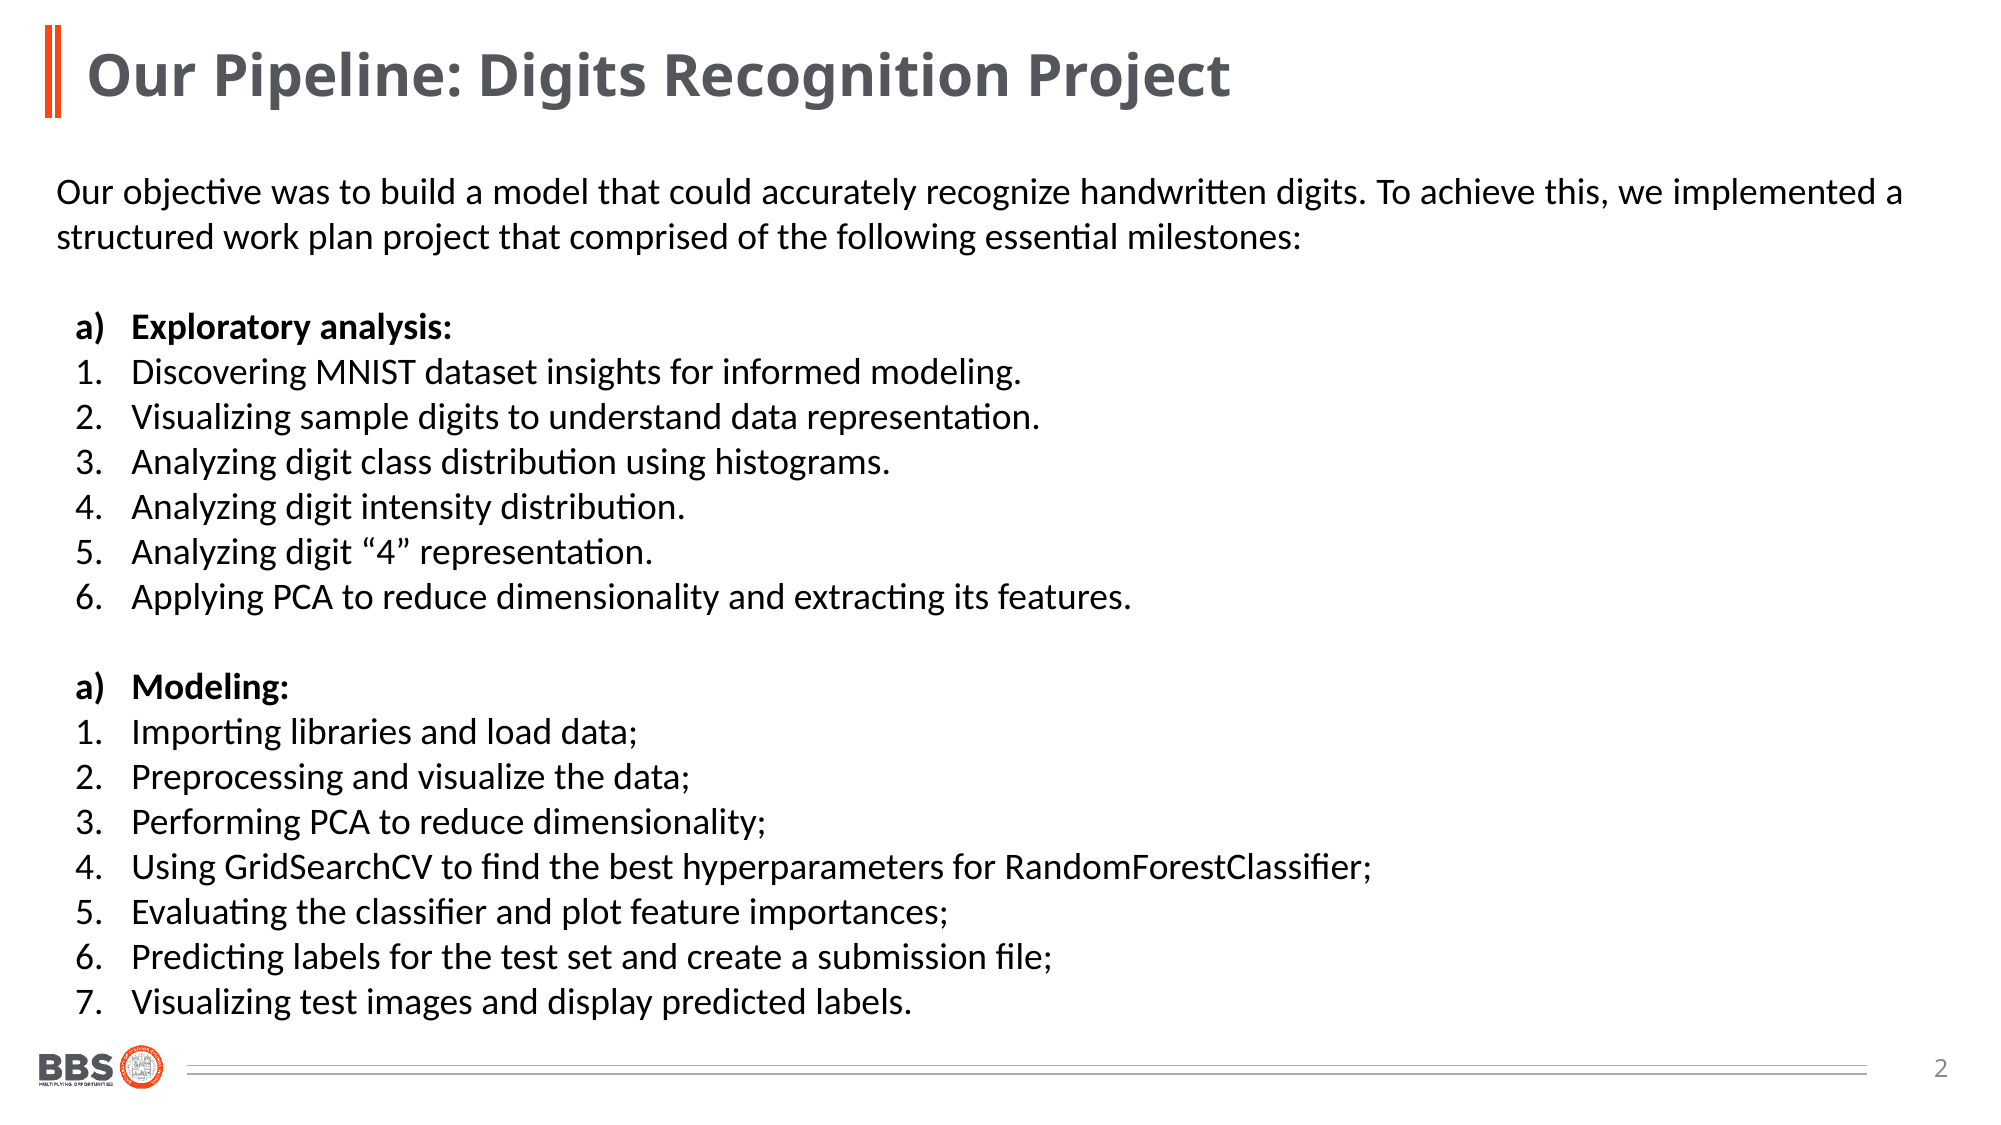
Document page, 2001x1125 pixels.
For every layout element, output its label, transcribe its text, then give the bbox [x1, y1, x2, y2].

slide_number 2 [1921, 1037, 1964, 1098]
text_box Our Pipeline: Digits Recognition Project [71, 31, 1948, 116]
picture [36, 1042, 41, 1089]
text_box Our objective was to build a model that could accurately recognize handwritten digits. To achieve this, we implemented a structured work plan project that comprised of the following essential milestones: Exploratory analysis: Discovering MNIST dataset insights for informed modeling. Visualizing sample digits to understand data representation. Analyzing digit class distribution using histograms. Analyzing digit intensity distribution. Analyzing digit “4” representation. Applying PCA to reduce dimensionality and extracting its features. Modeling: Importing libraries and load data; Preprocessing and visualize the data; Performing PCA to reduce dimensionality; Using GridSearchCV to find the best hyperparameters for RandomForestClassifier; Evaluating the classifier and plot feature importances; Predicting labels for the test set and create a submission file; Visualizing test images and display predicted labels. [41, 159, 1921, 1125]
